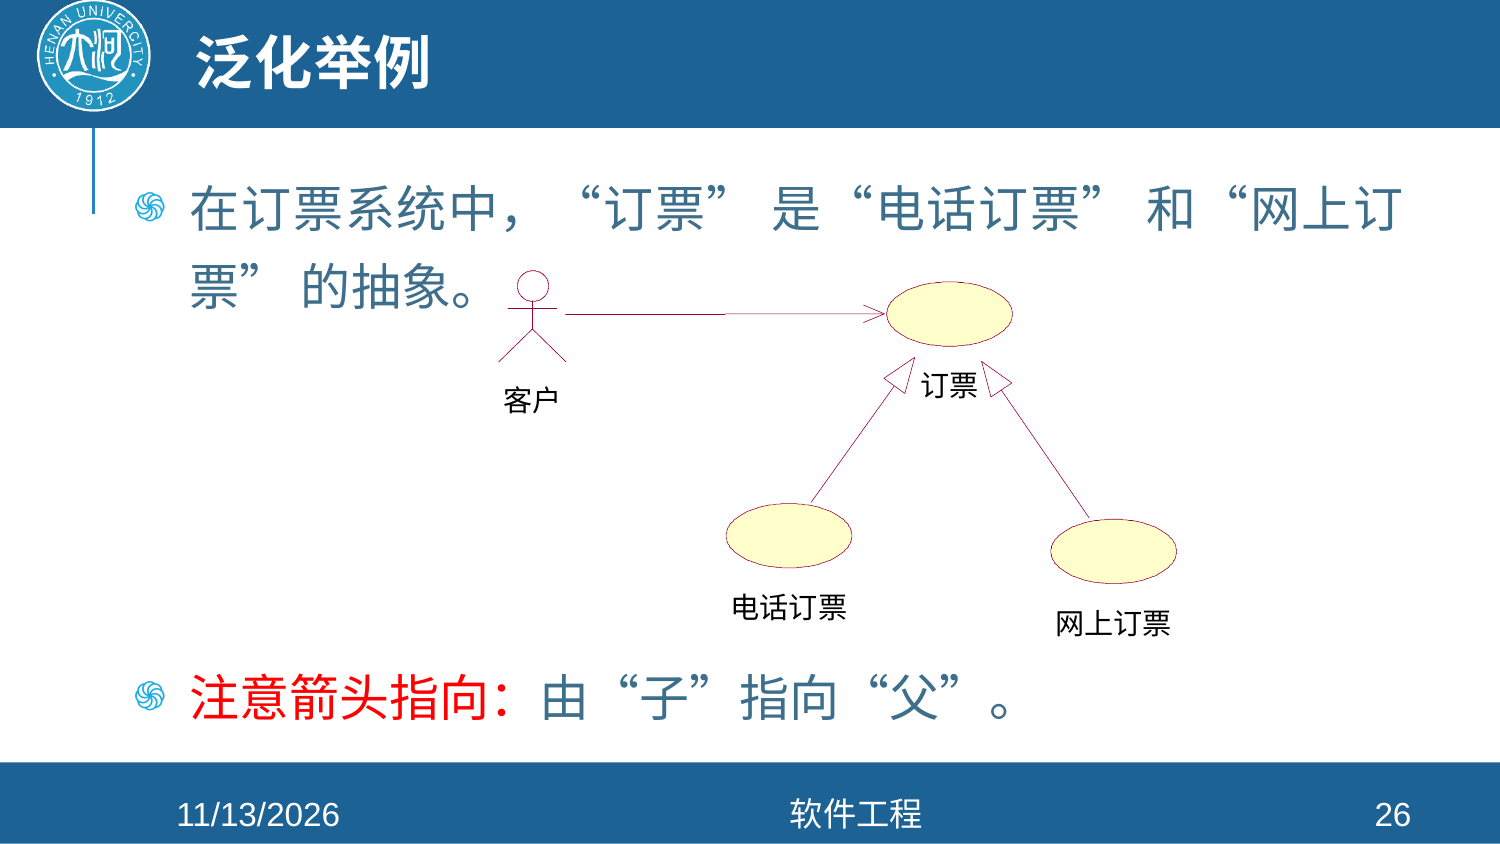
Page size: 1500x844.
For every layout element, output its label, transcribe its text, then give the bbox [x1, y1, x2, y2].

title 泛化举例 [179, 0, 1454, 136]
slide_number 26 [1333, 796, 1454, 830]
footer 软件工程 [391, 796, 1322, 830]
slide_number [126, 796, 391, 830]
list 在订票系统中，“订票” 是“电话订票” 和“网上订票” 的抽象。 注意箭头指向：由“子”指向“父”。 [126, 151, 1411, 777]
picture [390, 247, 1342, 681]
